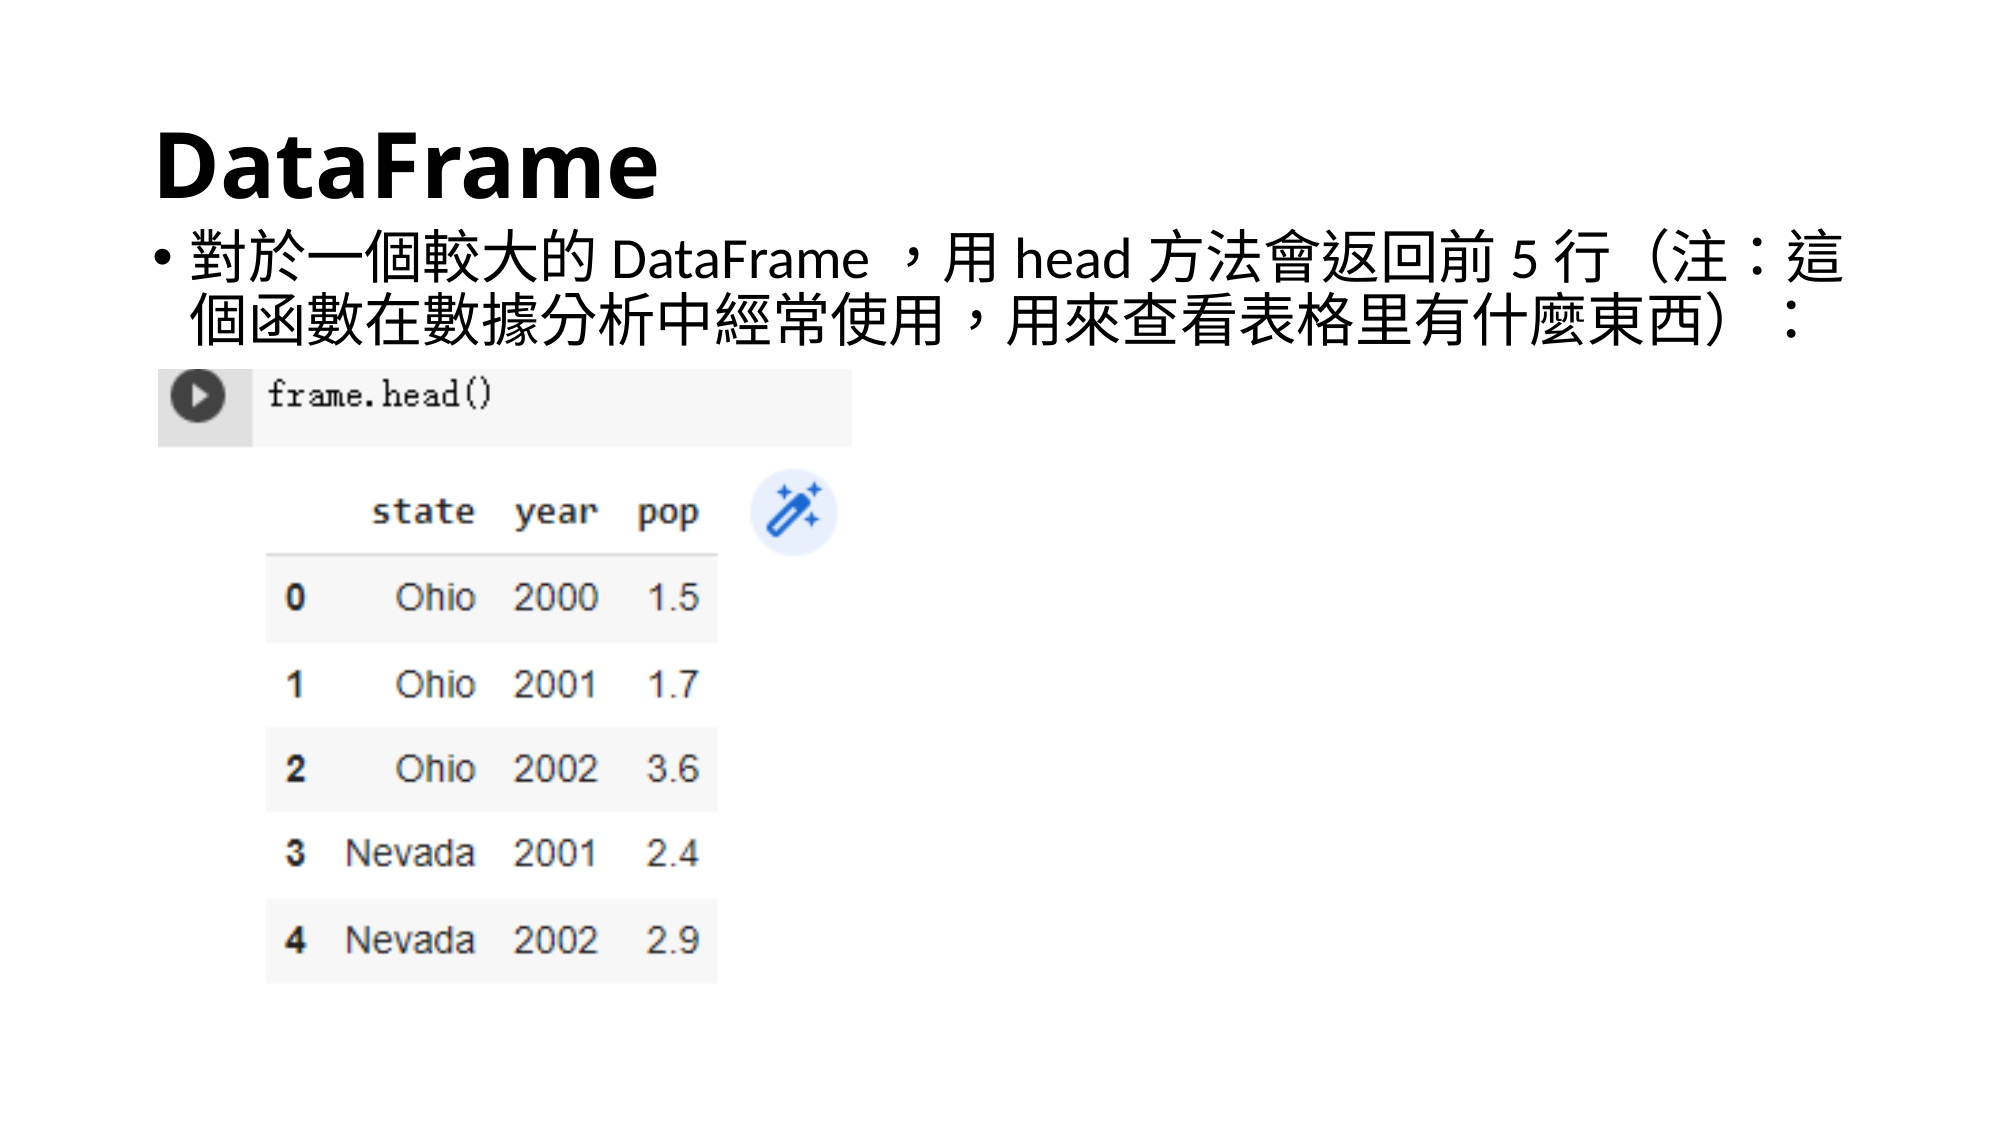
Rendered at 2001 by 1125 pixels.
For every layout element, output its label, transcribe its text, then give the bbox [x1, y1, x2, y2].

picture [158, 369, 852, 995]
list 對於一個較大的DataFrame，用head方法會返回前5行（注：這個函數在數據分析中經常使用，用來查看表格里有什麼東西）： [137, 220, 1863, 935]
title DataFrame [137, 59, 1863, 220]
